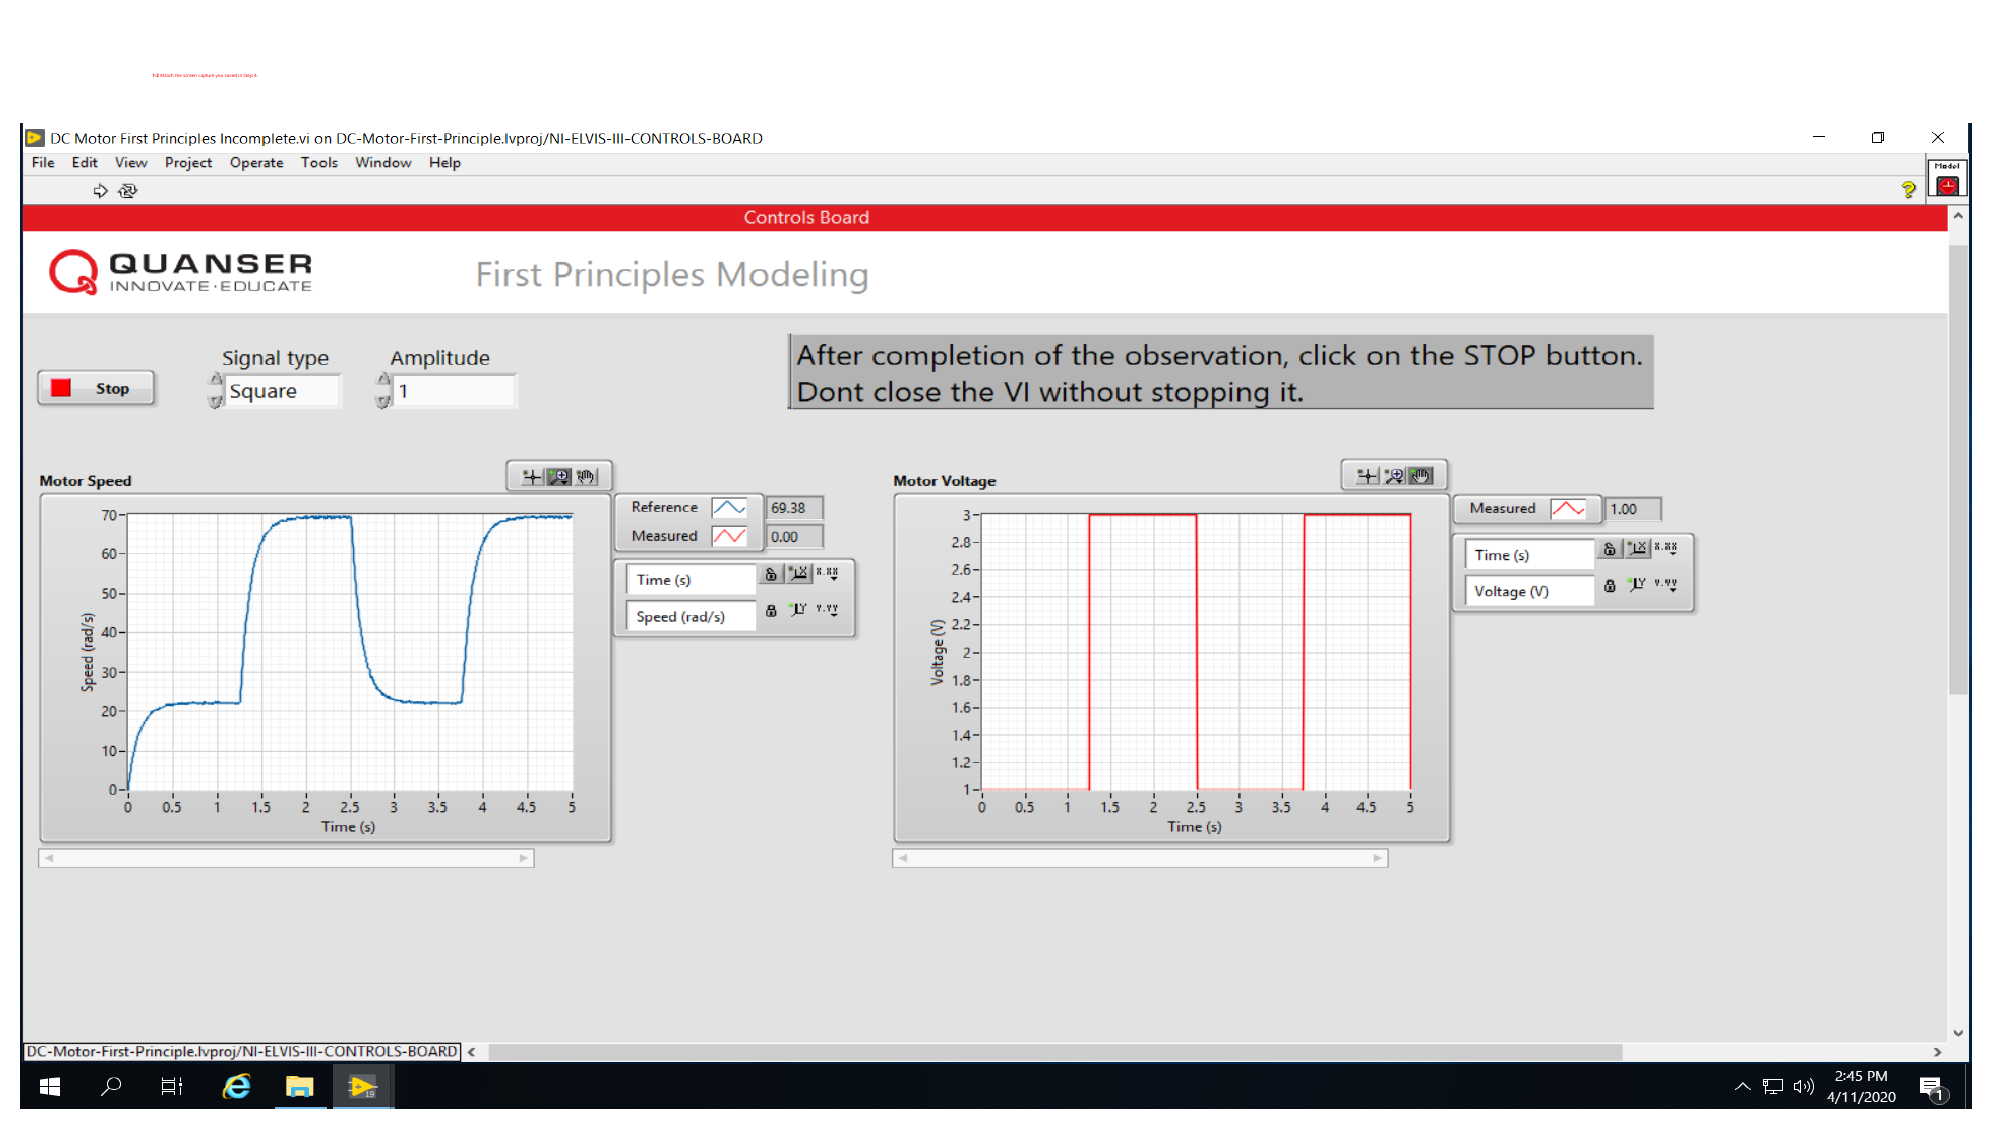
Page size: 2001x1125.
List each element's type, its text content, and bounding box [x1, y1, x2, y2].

title 1-2 Attach the screen capture you saved in Step 4. [137, 59, 1862, 93]
picture [19, 123, 1972, 1109]
